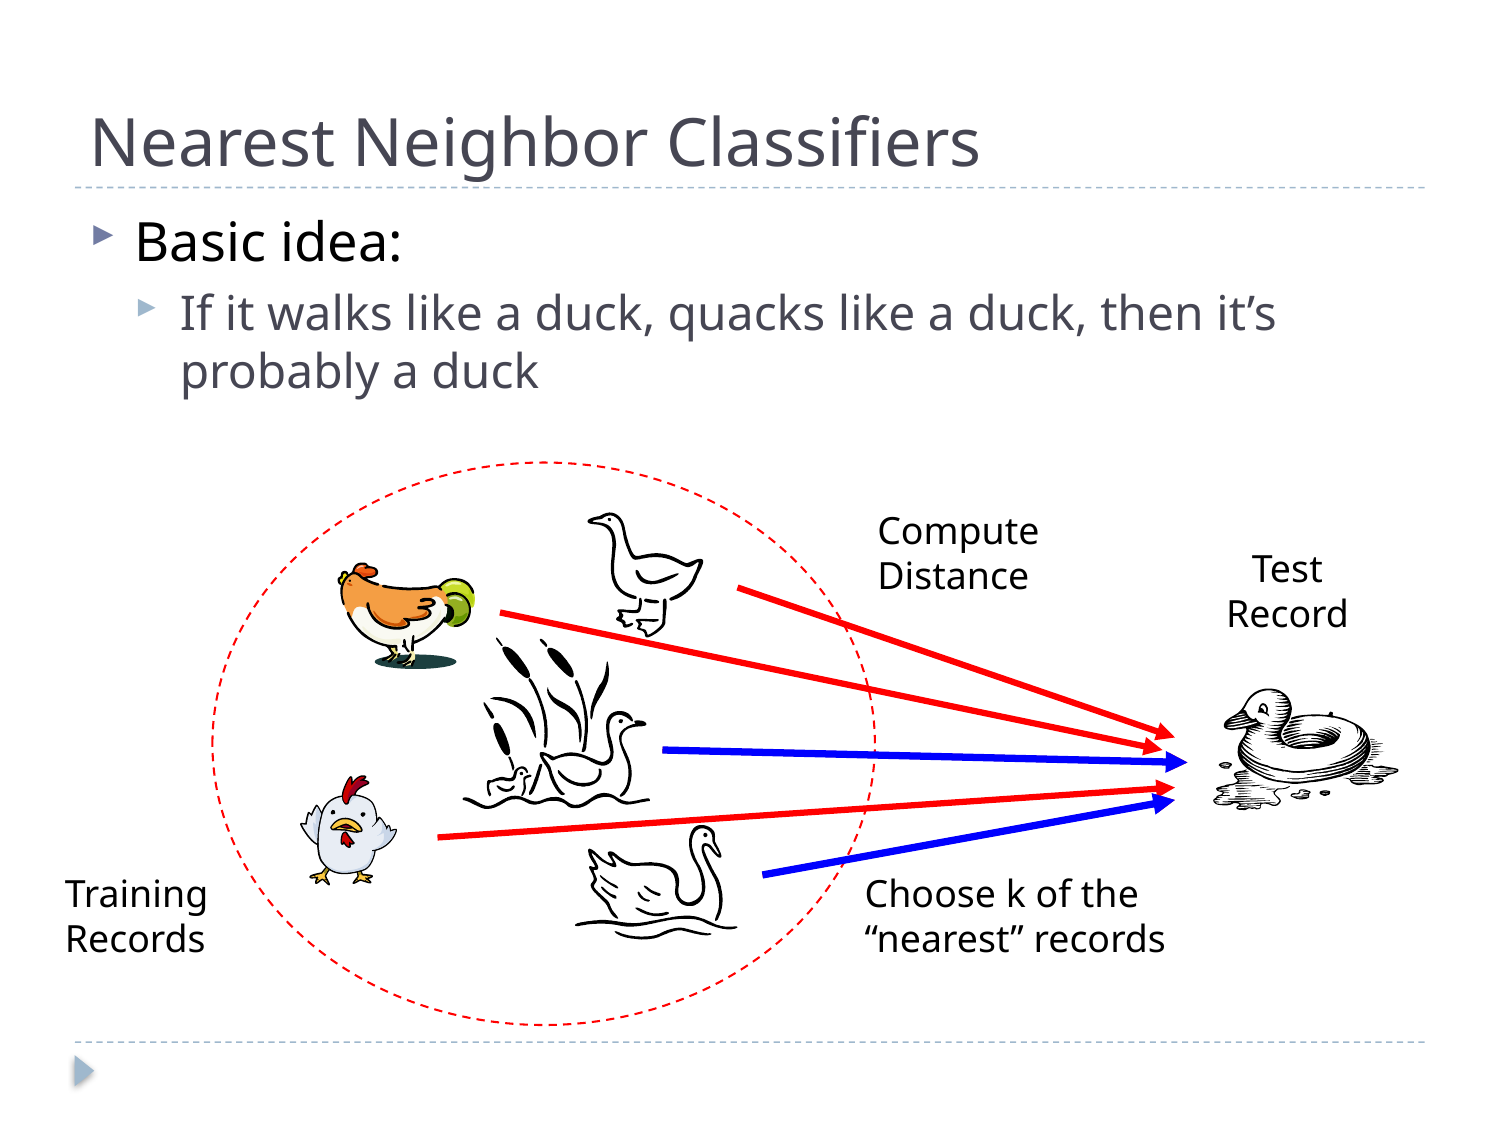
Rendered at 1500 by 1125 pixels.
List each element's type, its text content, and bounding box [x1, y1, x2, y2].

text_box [49, 462, 1401, 1026]
title Nearest Neighbor Classifiers [75, 24, 1425, 188]
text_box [437, 499, 1188, 876]
list Basic idea: If it walks like a duck, quacks like a duck, then it’s probably a duck [75, 200, 1425, 1006]
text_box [662, 749, 1213, 968]
